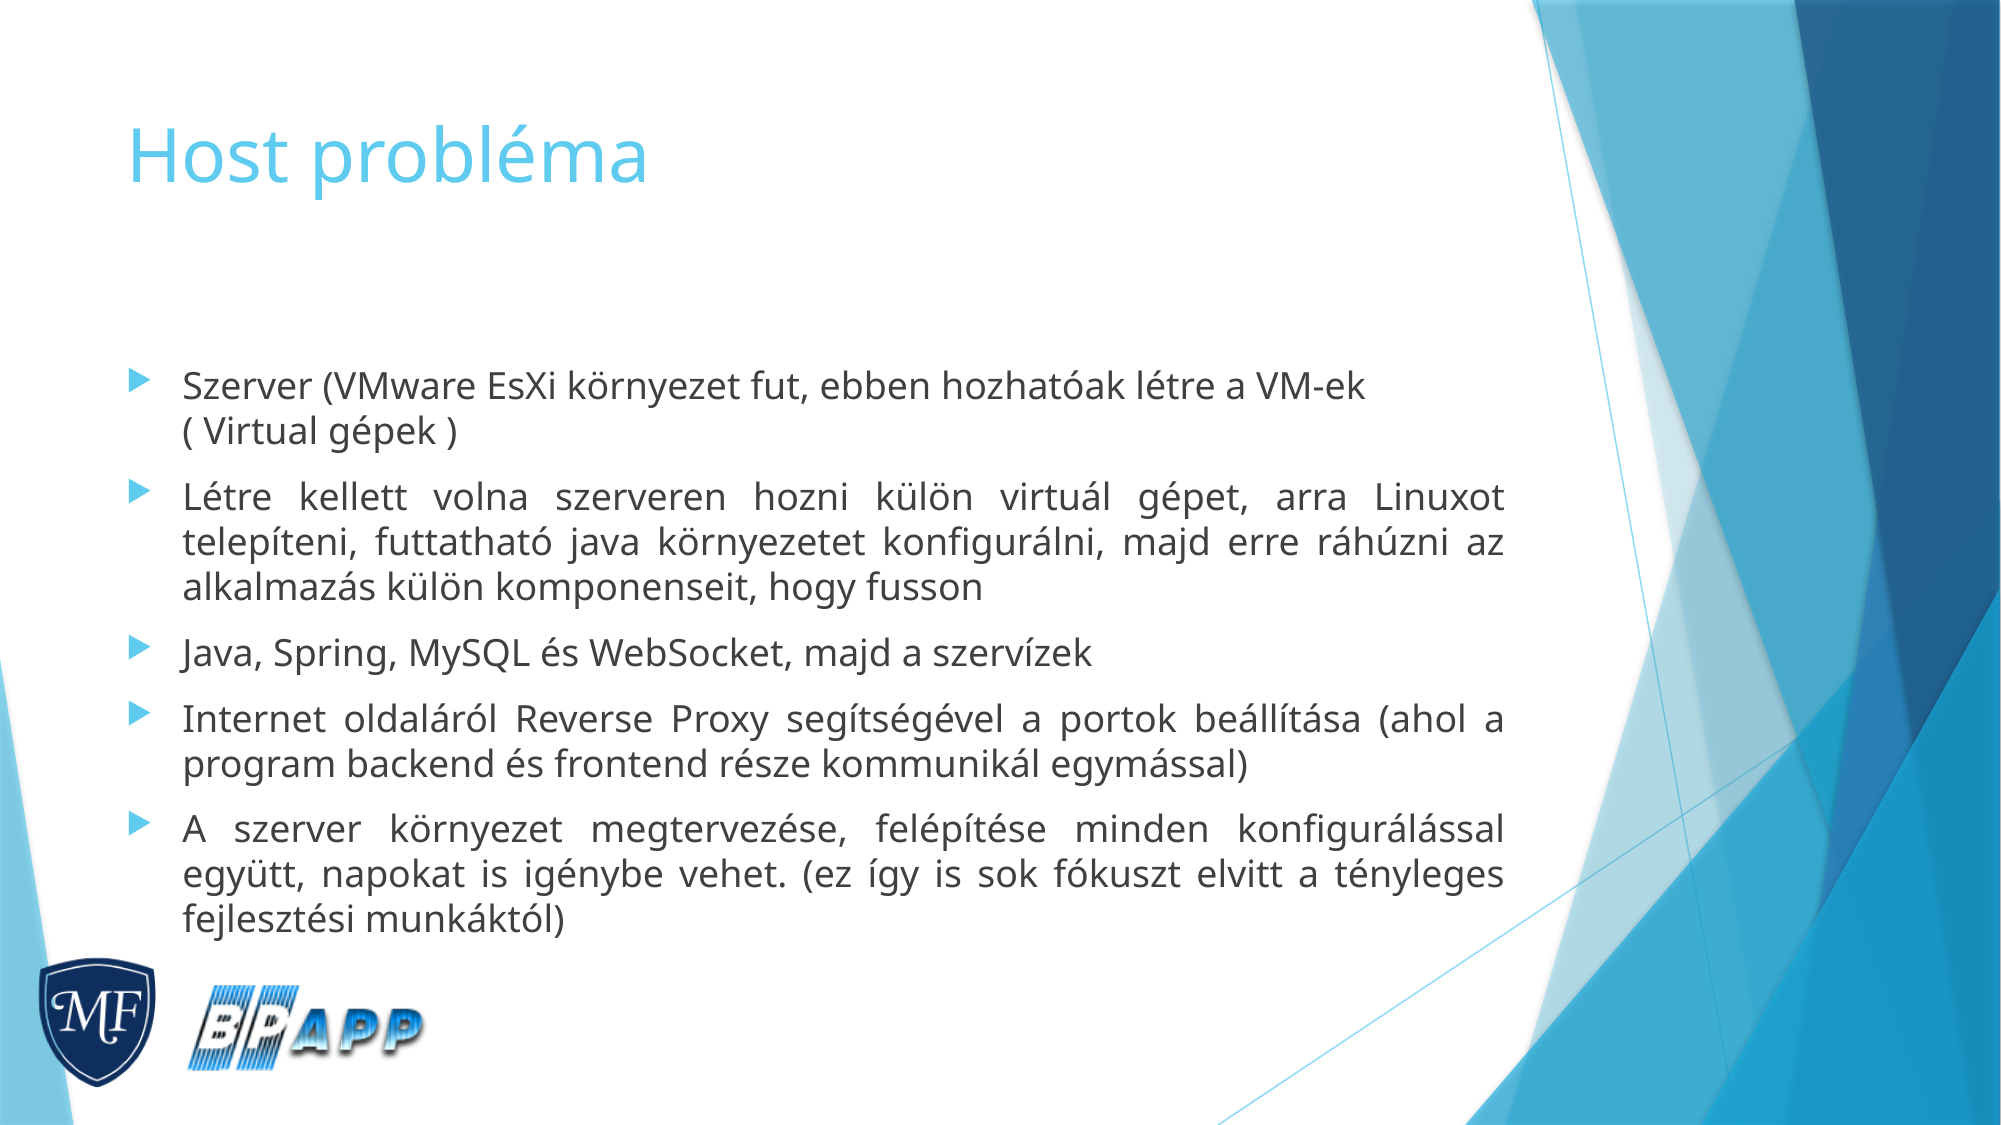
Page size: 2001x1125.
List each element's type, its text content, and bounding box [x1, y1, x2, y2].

picture [37, 956, 451, 1089]
title Host probléma [111, 99, 1522, 317]
list Szerver (VMware EsXi környezet fut, ebben hozhatóak létre a VM-ek ( Virtual gépek ) Létre kellett volna szerveren hozni külön virtuál gépet, arra Linuxot telepíteni, futtatható java környezetet konfigurálni, majd erre ráhúzni az alkalmazás külön komponenseit, hogy fusson Java, Spring, MySQL és WebSocket, majd a szervízek Internet oldaláról Reverse Proxy segítségével a portok beállítása (ahol a program backend és frontend része kommunikál egymással) A szerver környezet megtervezése, felépítése minden konfigurálással együtt, napokat is igénybe vehet. (ez így is sok fókuszt elvitt a tényleges fejlesztési munkáktól) [111, 354, 1522, 992]
